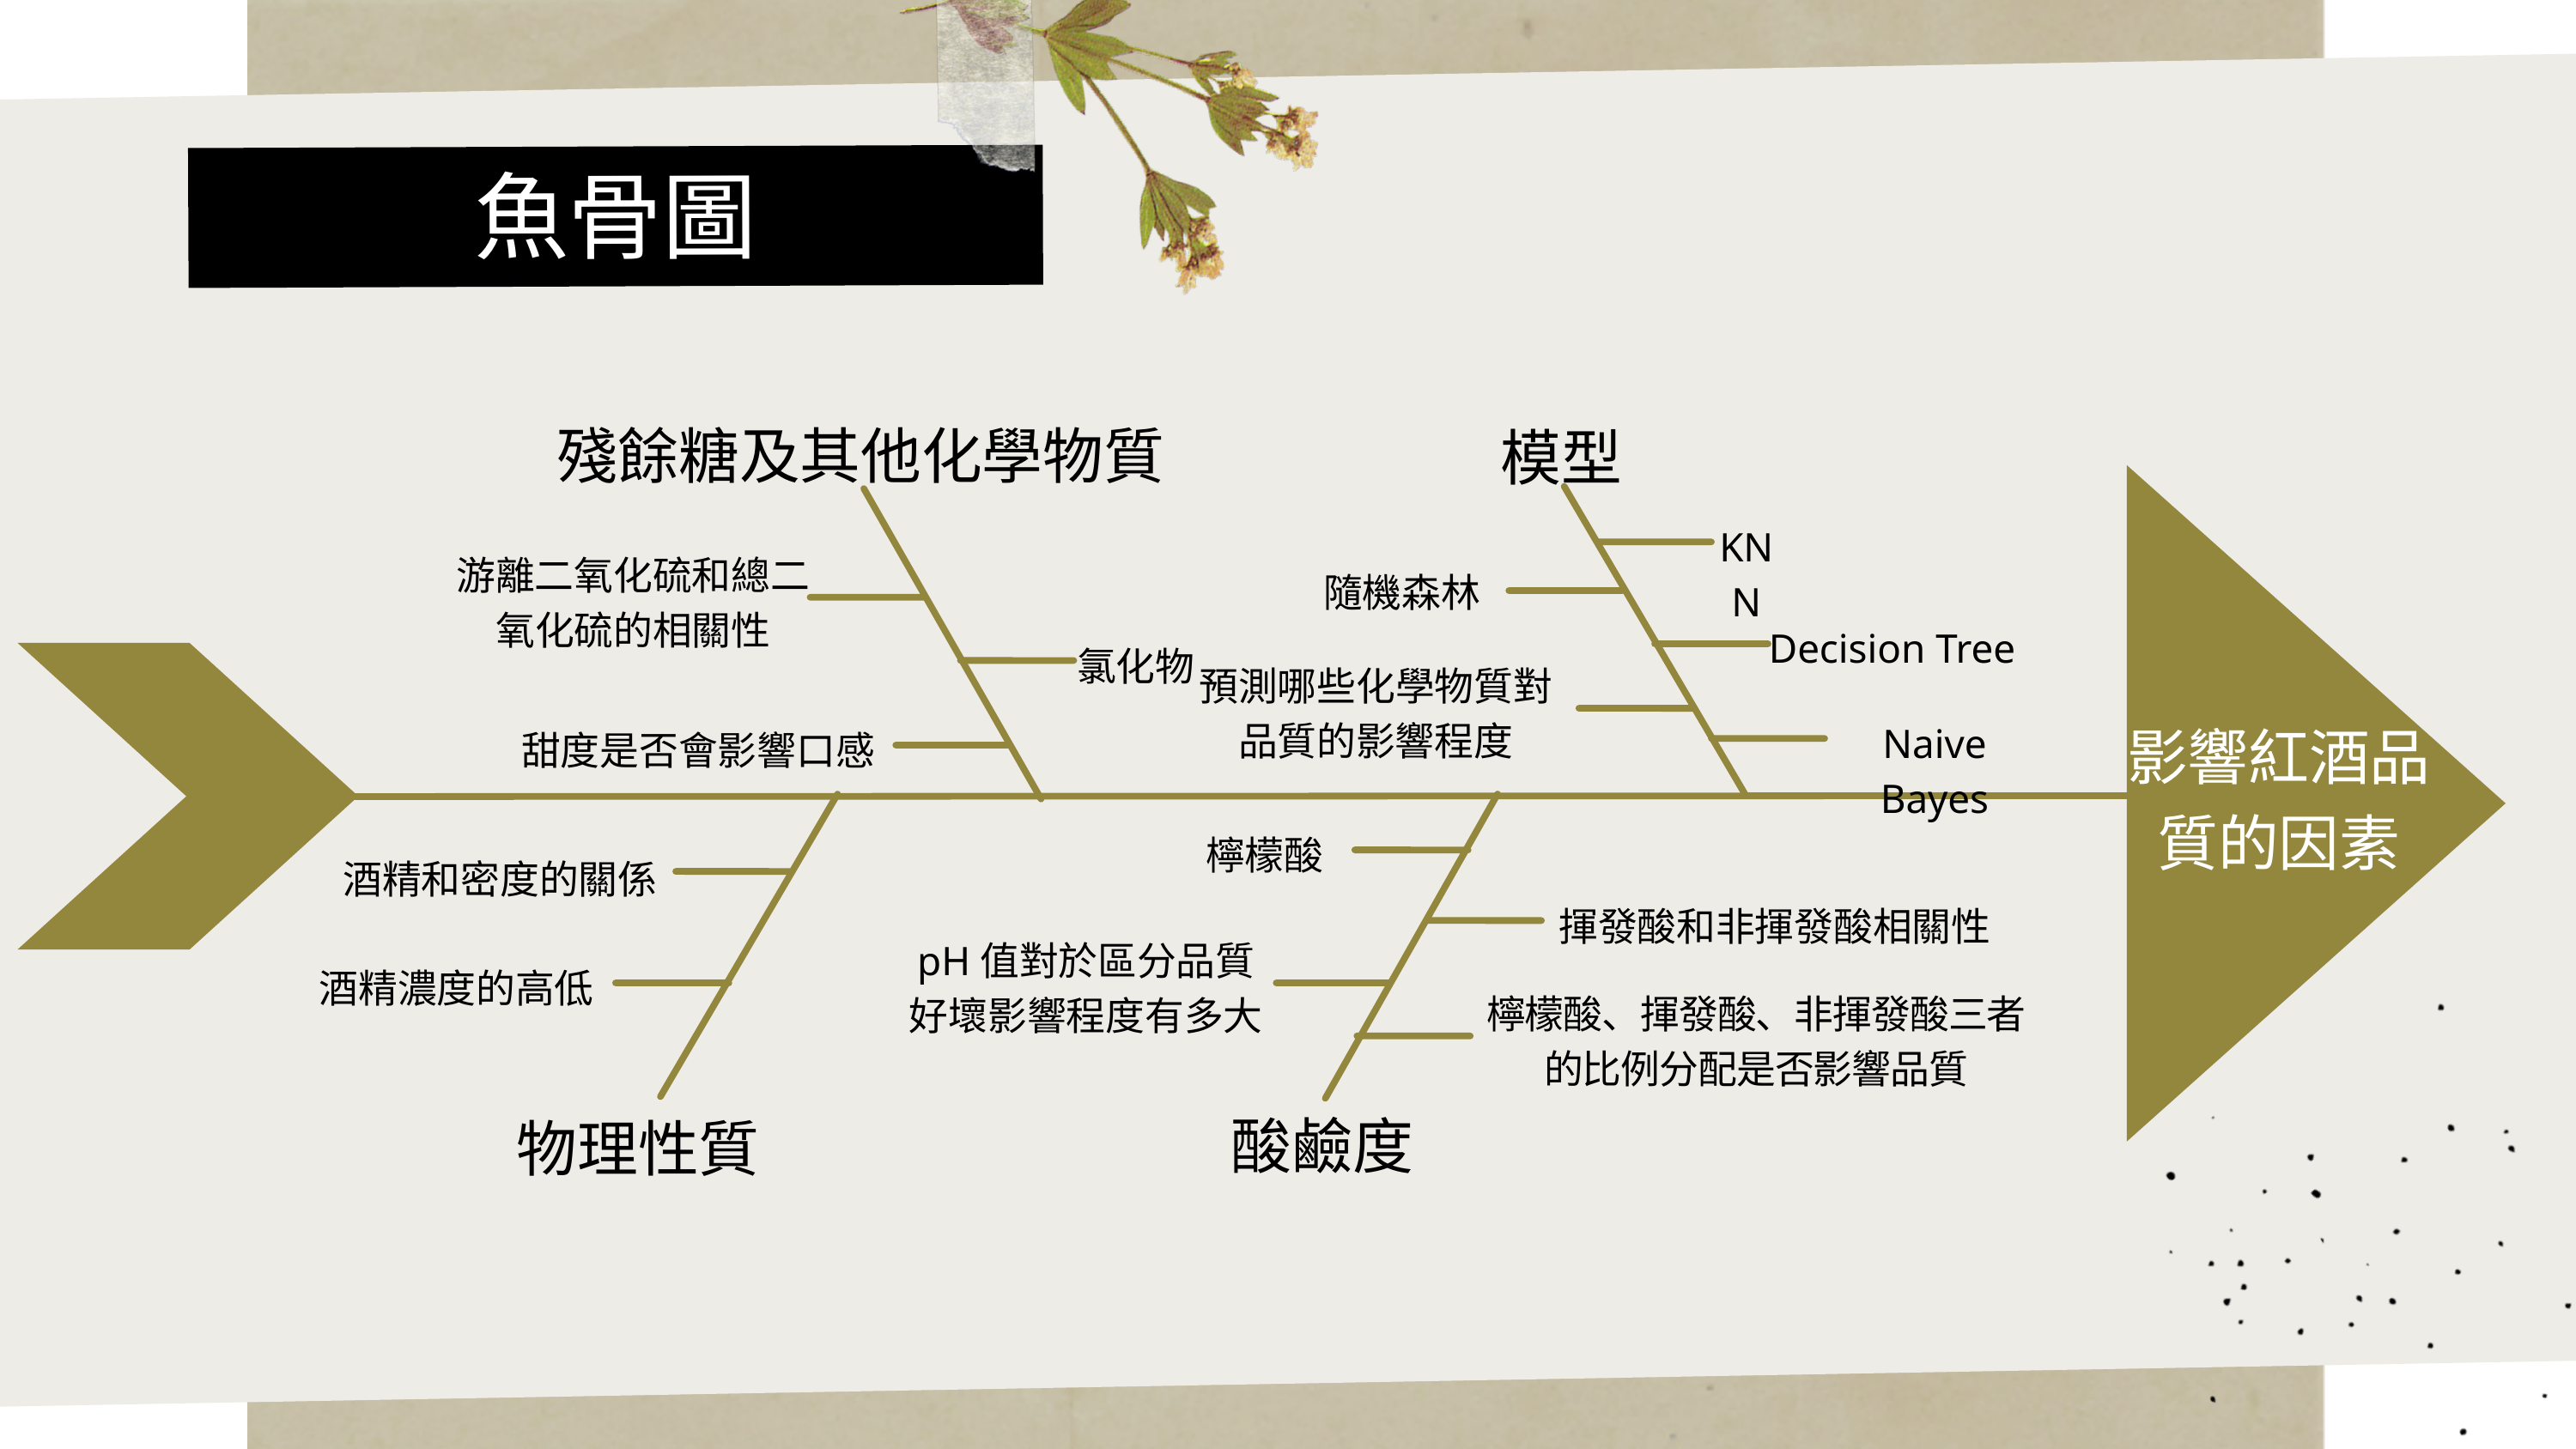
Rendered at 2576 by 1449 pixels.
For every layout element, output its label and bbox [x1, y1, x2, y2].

text_box [1978, 613, 2576, 993]
text_box [884, 0, 1285, 305]
text_box [17, 642, 359, 950]
picture [0, 0, 2576, 1449]
